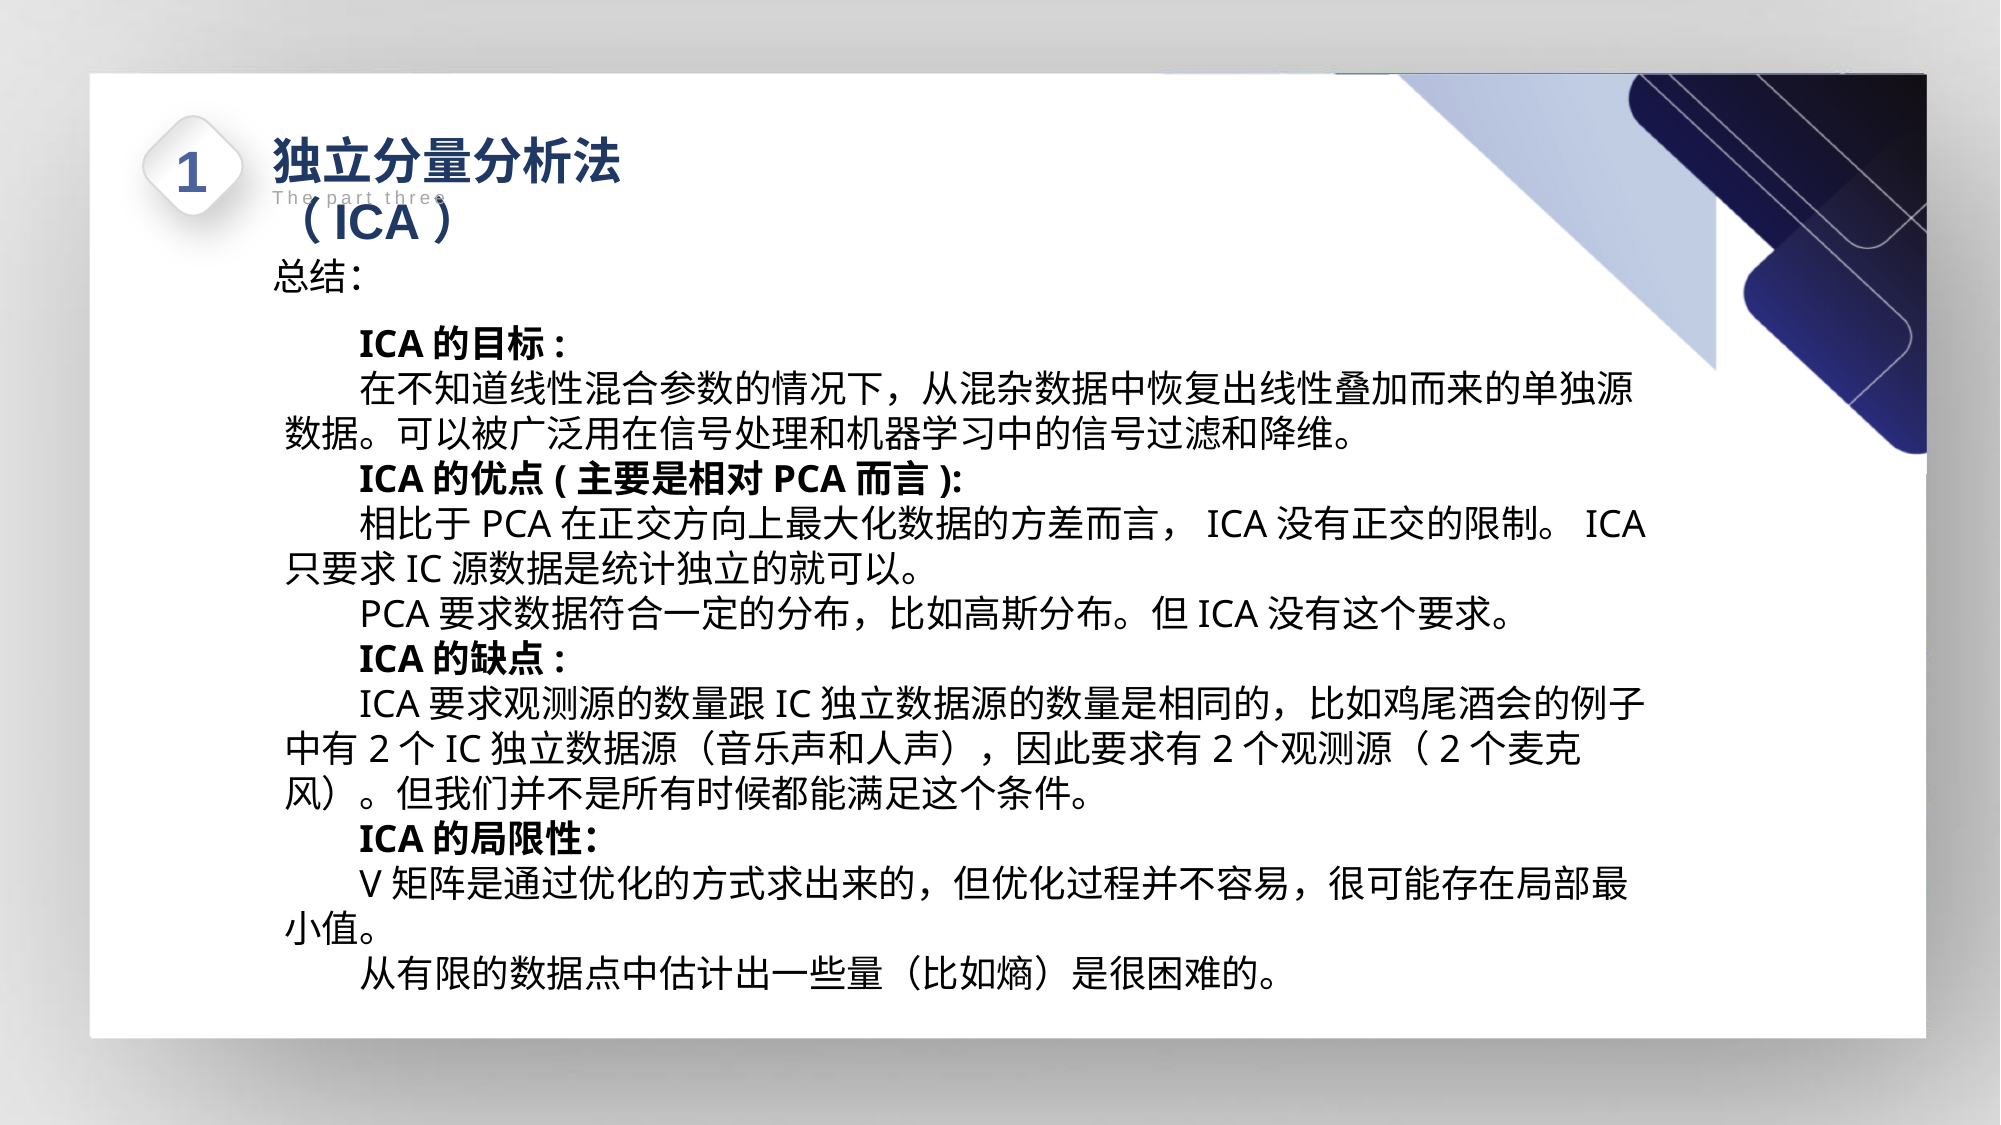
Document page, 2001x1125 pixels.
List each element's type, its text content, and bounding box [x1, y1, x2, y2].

text_box 总结： [257, 245, 1626, 305]
text_box 独立分量分析法（ICA） [257, 121, 789, 245]
picture [0, 0, 2000, 1125]
text_box The part three [257, 178, 631, 217]
text_box ICA的目标: 在不知道线性混合参数的情况下，从混杂数据中恢复出线性叠加而来的单独源数据。可以被广泛用在信号处理和机器学习中的信号过滤和降维。 ICA的优点(主要是相对PCA而言): 相比于PCA在正交方向上最大化数据的方差而言，ICA没有正交的限制。ICA只要求IC源数据是统计独立的就可以。 PCA要求数据符合一定的分布，比如高斯分布。但ICA没有这个要求。 ICA的缺点: ICA要求观测源的数量跟IC独立数据源的数量是相同的，比如鸡尾酒会的例子中有2个IC独立数据源（音乐声和人声），因此要求有2个观测源（2个麦克风）。但我们并不是所有时候都能满足这个条件。 ICA的局限性： V矩阵是通过优化的方式求出来的，但优化过程并不容易，很可能存在局部最小值。 从有限的数据点中估计出一些量（比如熵）是很困难的。 [269, 313, 1671, 1003]
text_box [151, 124, 235, 213]
